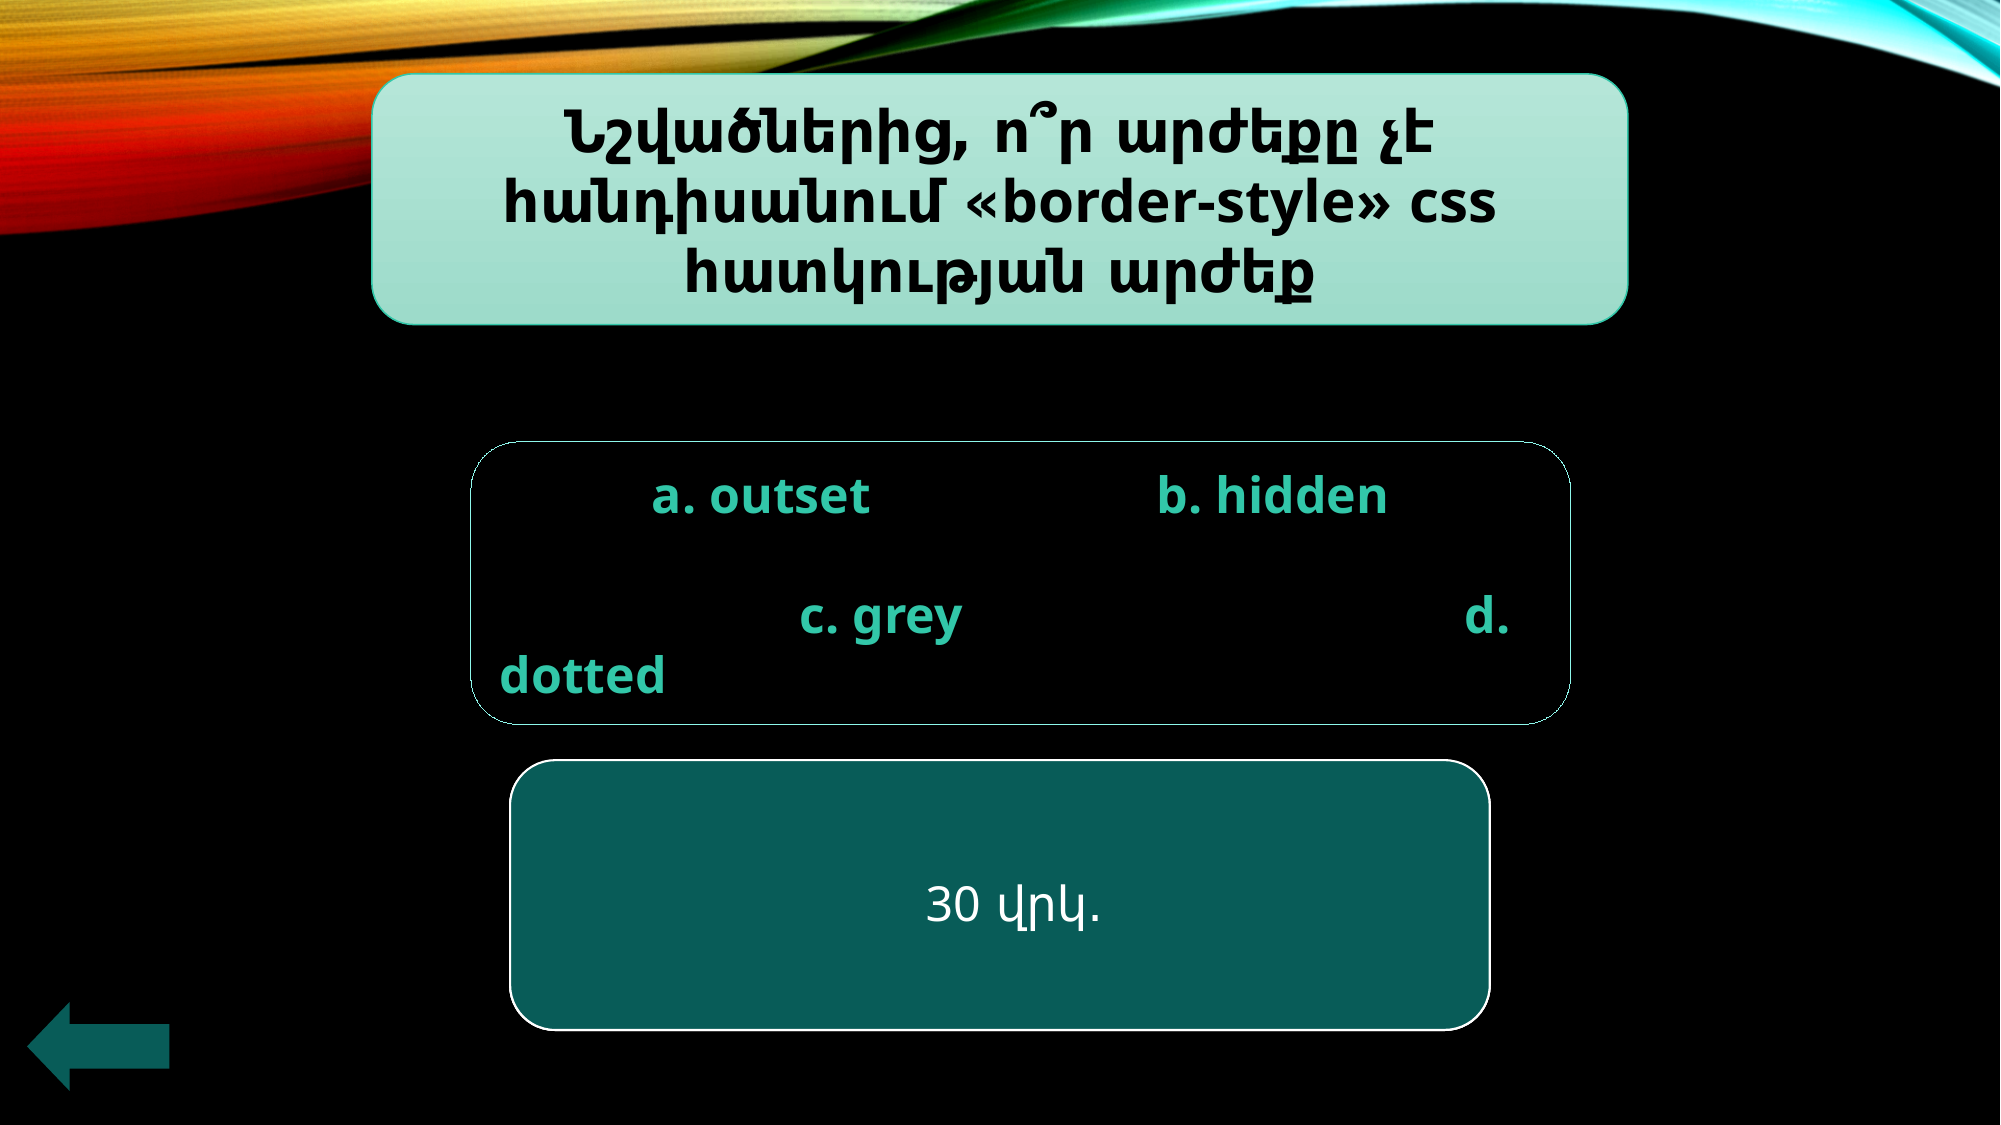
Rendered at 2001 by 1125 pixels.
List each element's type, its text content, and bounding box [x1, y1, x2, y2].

text_box Նշվածներից, ո՞ր արժեքը չէ հանդիսանում «border-style» css հատկության արժեք [371, 72, 1629, 326]
picture [0, 0, 2000, 237]
text_box 30 վրկ․ [509, 759, 1491, 1031]
text_box [26, 1001, 171, 1092]
text_box a. outset b. hidden c. grey d. dotted [470, 441, 1571, 725]
